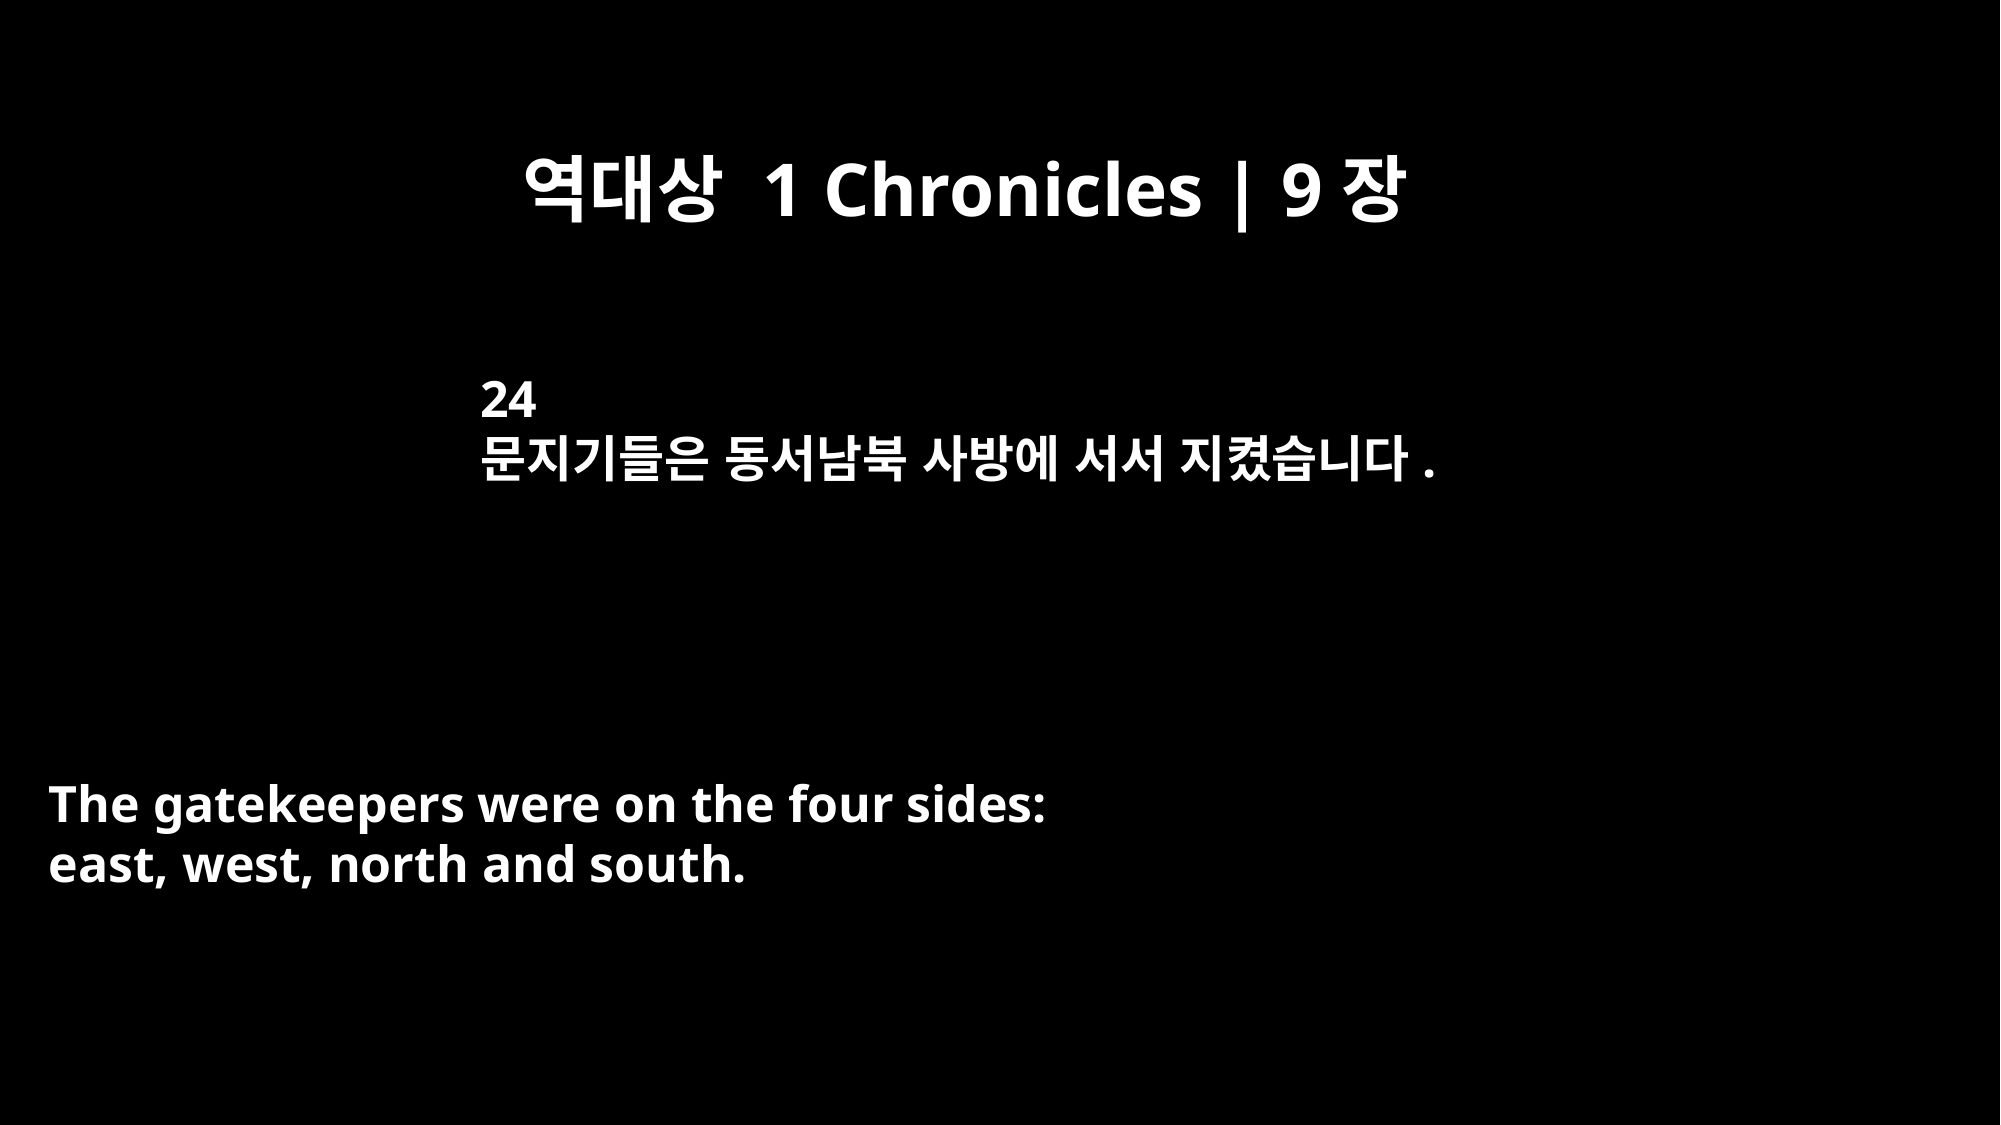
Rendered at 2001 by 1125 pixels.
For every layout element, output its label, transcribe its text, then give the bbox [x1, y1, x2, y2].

text_box 역대상 1 Chronicles | 9장 [507, 136, 1424, 239]
text_box The gatekeepers were on the four sides: east, west, north and south. [34, 764, 1063, 900]
text_box 24 문지기들은 동서남북 사방에 서서 지켰습니다. [465, 359, 1452, 495]
